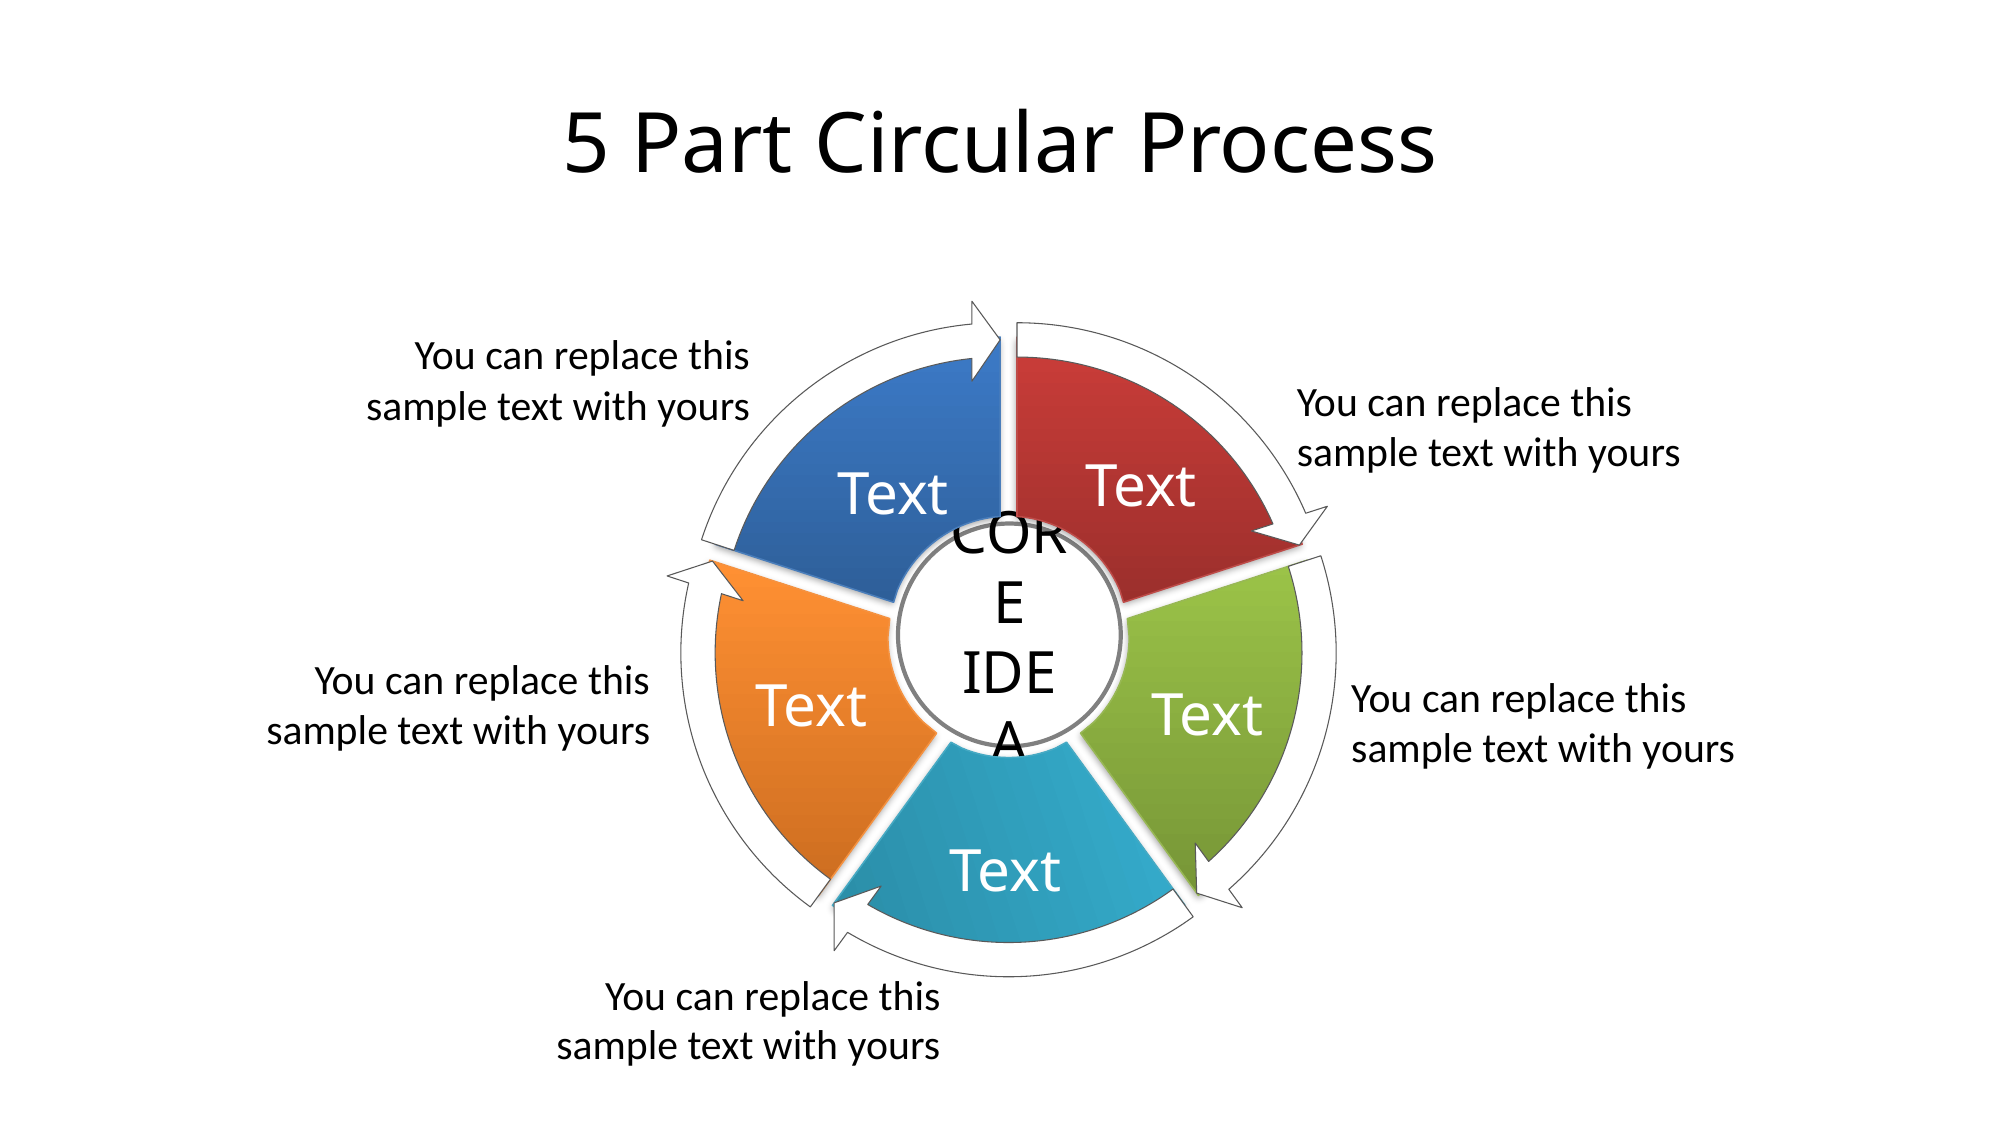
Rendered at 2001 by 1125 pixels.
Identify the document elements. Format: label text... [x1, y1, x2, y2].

text_box [891, 741, 1186, 934]
text_box [1265, 535, 1307, 546]
text_box [1079, 564, 1301, 897]
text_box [1146, 663, 1822, 781]
text_box [958, 341, 1001, 529]
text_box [280, 320, 954, 536]
text_box [1288, 555, 1337, 662]
text_box [667, 561, 744, 643]
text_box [470, 825, 1067, 1078]
text_box [1072, 889, 1194, 971]
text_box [180, 645, 873, 762]
text_box [1016, 358, 1303, 603]
text_box [733, 543, 934, 603]
text_box [958, 301, 1001, 382]
text_box [711, 543, 737, 551]
text_box [1016, 322, 1176, 366]
text_box [703, 771, 773, 823]
text_box [708, 559, 938, 823]
text_box CORE IDEA [895, 521, 1123, 749]
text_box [1080, 367, 1720, 527]
title 5 Part Circular Process [99, 45, 1900, 233]
text_box [1195, 789, 1306, 908]
